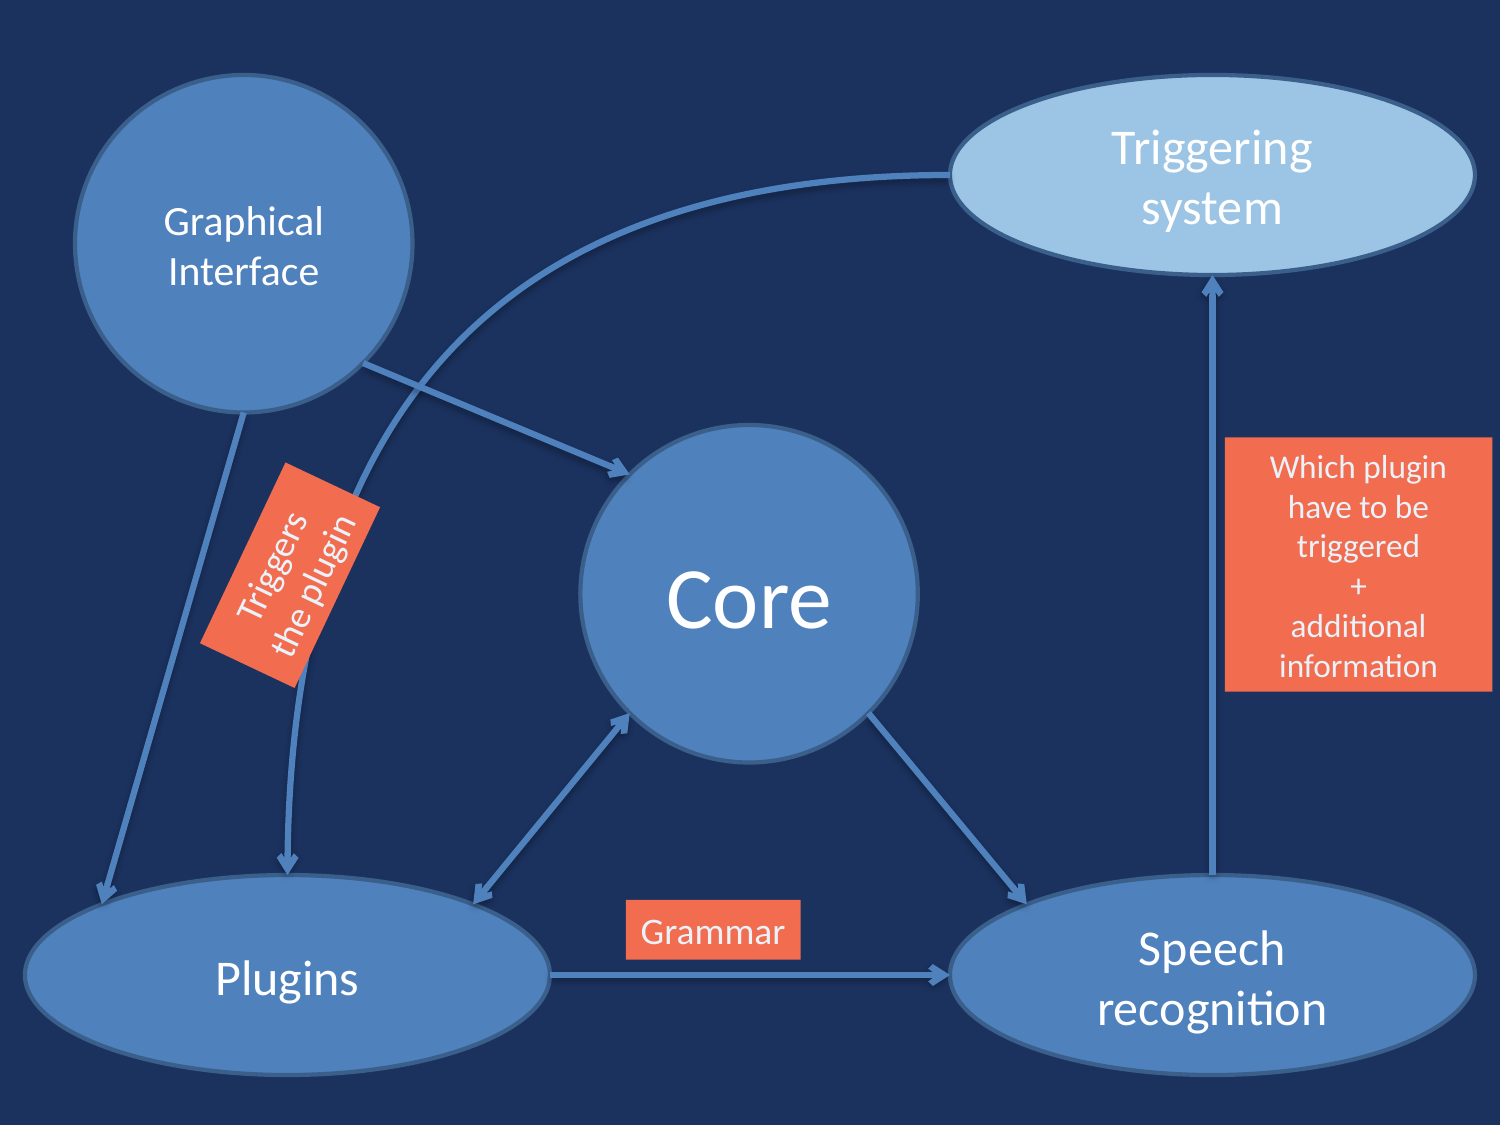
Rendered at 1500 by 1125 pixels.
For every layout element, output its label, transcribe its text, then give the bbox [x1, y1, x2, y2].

text_box Which plugin have to be triggered + additional information [1224, 585, 1493, 692]
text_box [455, 730, 648, 888]
text_box Which plugin have to be triggered + additional information [1224, 437, 1493, 573]
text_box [287, 174, 951, 876]
text_box Plugins [22, 872, 552, 1078]
text_box Grammar [625, 899, 801, 960]
text_box Speech recognition [948, 872, 1478, 1078]
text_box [440, 285, 553, 553]
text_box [851, 729, 1044, 889]
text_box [0, 587, 419, 730]
text_box Triggering system [948, 72, 1478, 278]
text_box Graphical Interface [72, 72, 400, 415]
text_box Triggers the plugin [227, 469, 282, 585]
